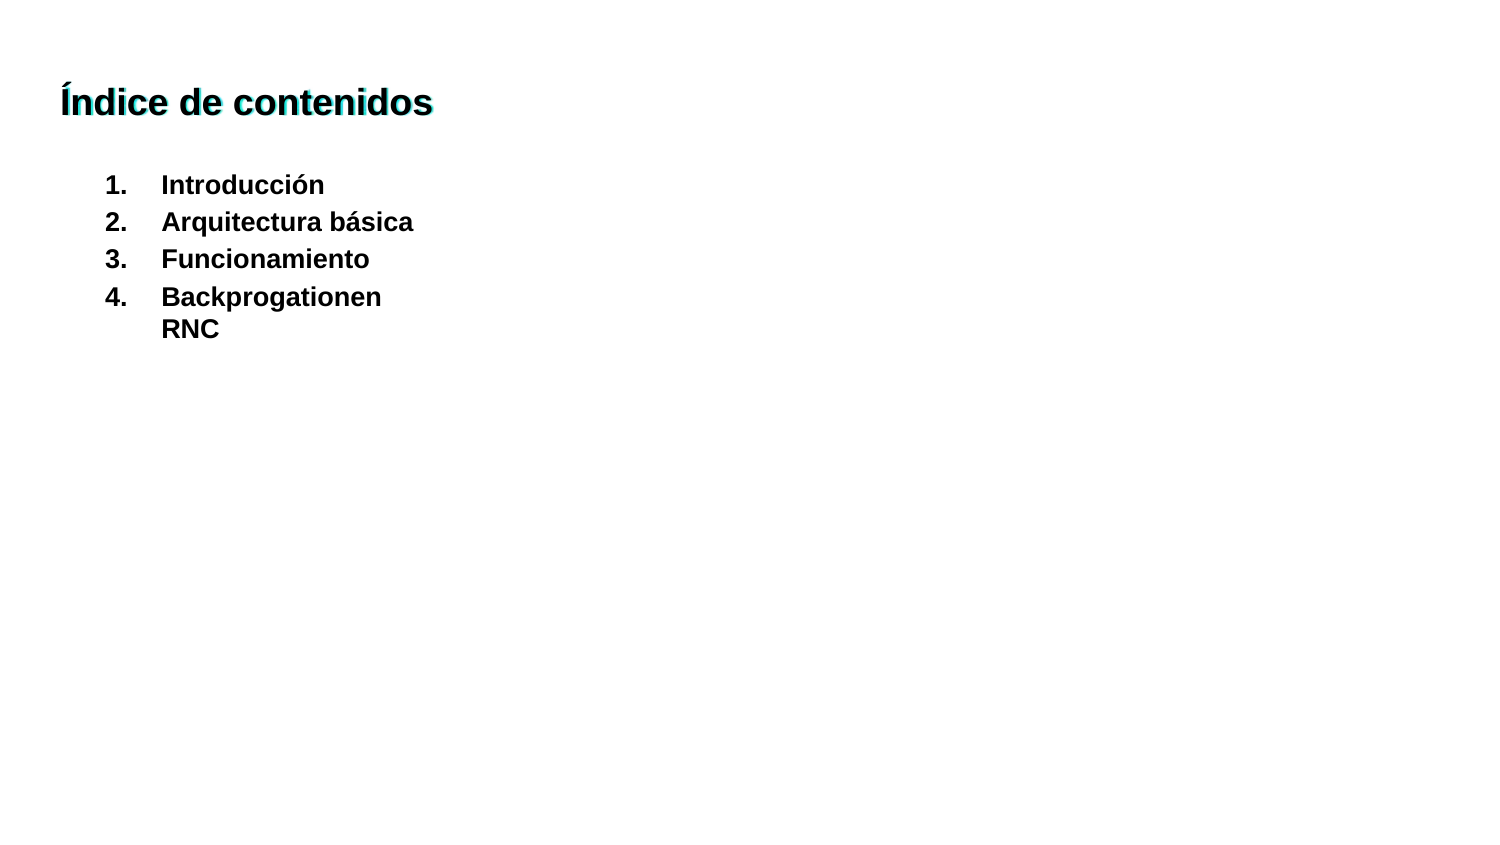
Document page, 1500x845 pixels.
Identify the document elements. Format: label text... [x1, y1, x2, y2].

picture [47, 80, 449, 133]
title Índice de contenidos [57, 75, 502, 219]
text_box Introducción Arquitectura básica Funcionamiento Backprogationen RNC [102, 160, 428, 345]
